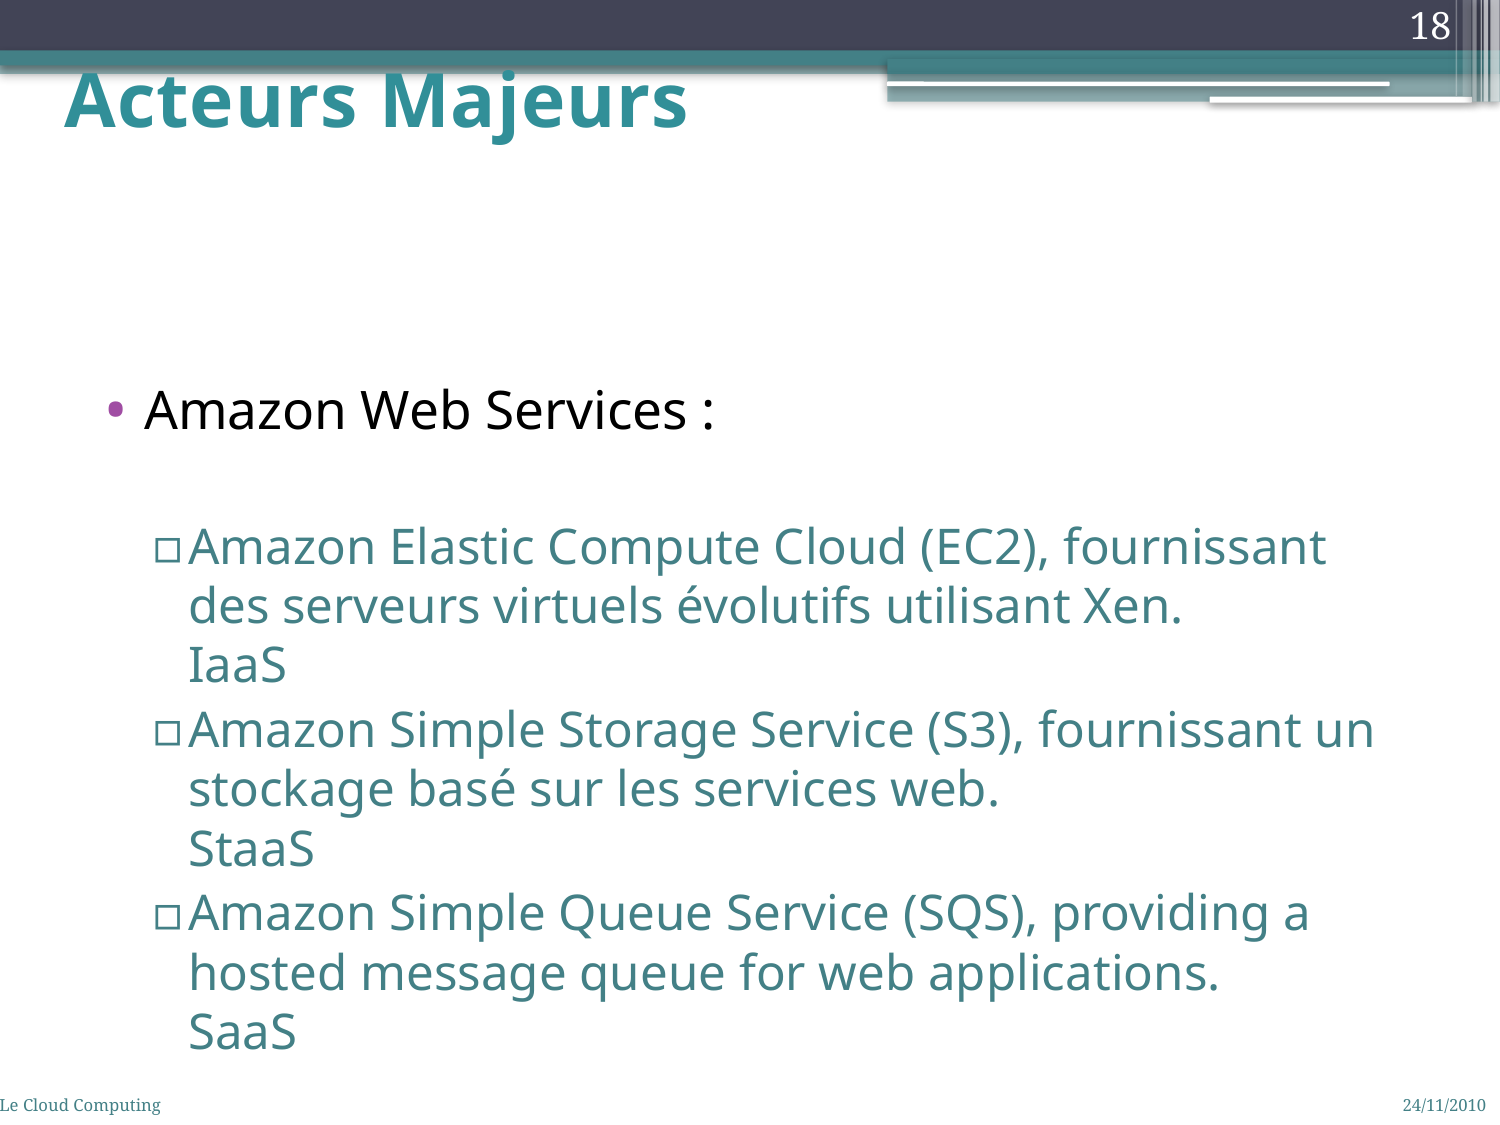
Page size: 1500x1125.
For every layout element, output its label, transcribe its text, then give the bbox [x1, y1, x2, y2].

text_box Le Cloud Computing [0, 1087, 177, 1125]
list Amazon Web Services : Amazon Elastic Compute Cloud (EC2), fournissant des serveurs virtuels évolutifs utilisant Xen. IaaS Amazon Simple Storage Service (S3), fournissant un stockage basé sur les services web. StaaS Amazon Simple Queue Service (SQS), providing a hosted message queue for web applications. SaaS [75, 368, 1425, 1079]
text_box Acteurs Majeurs [49, 9, 1400, 185]
text_box 24/11/2010 [1387, 1087, 1500, 1125]
slide_number 18 [1341, 0, 1466, 61]
